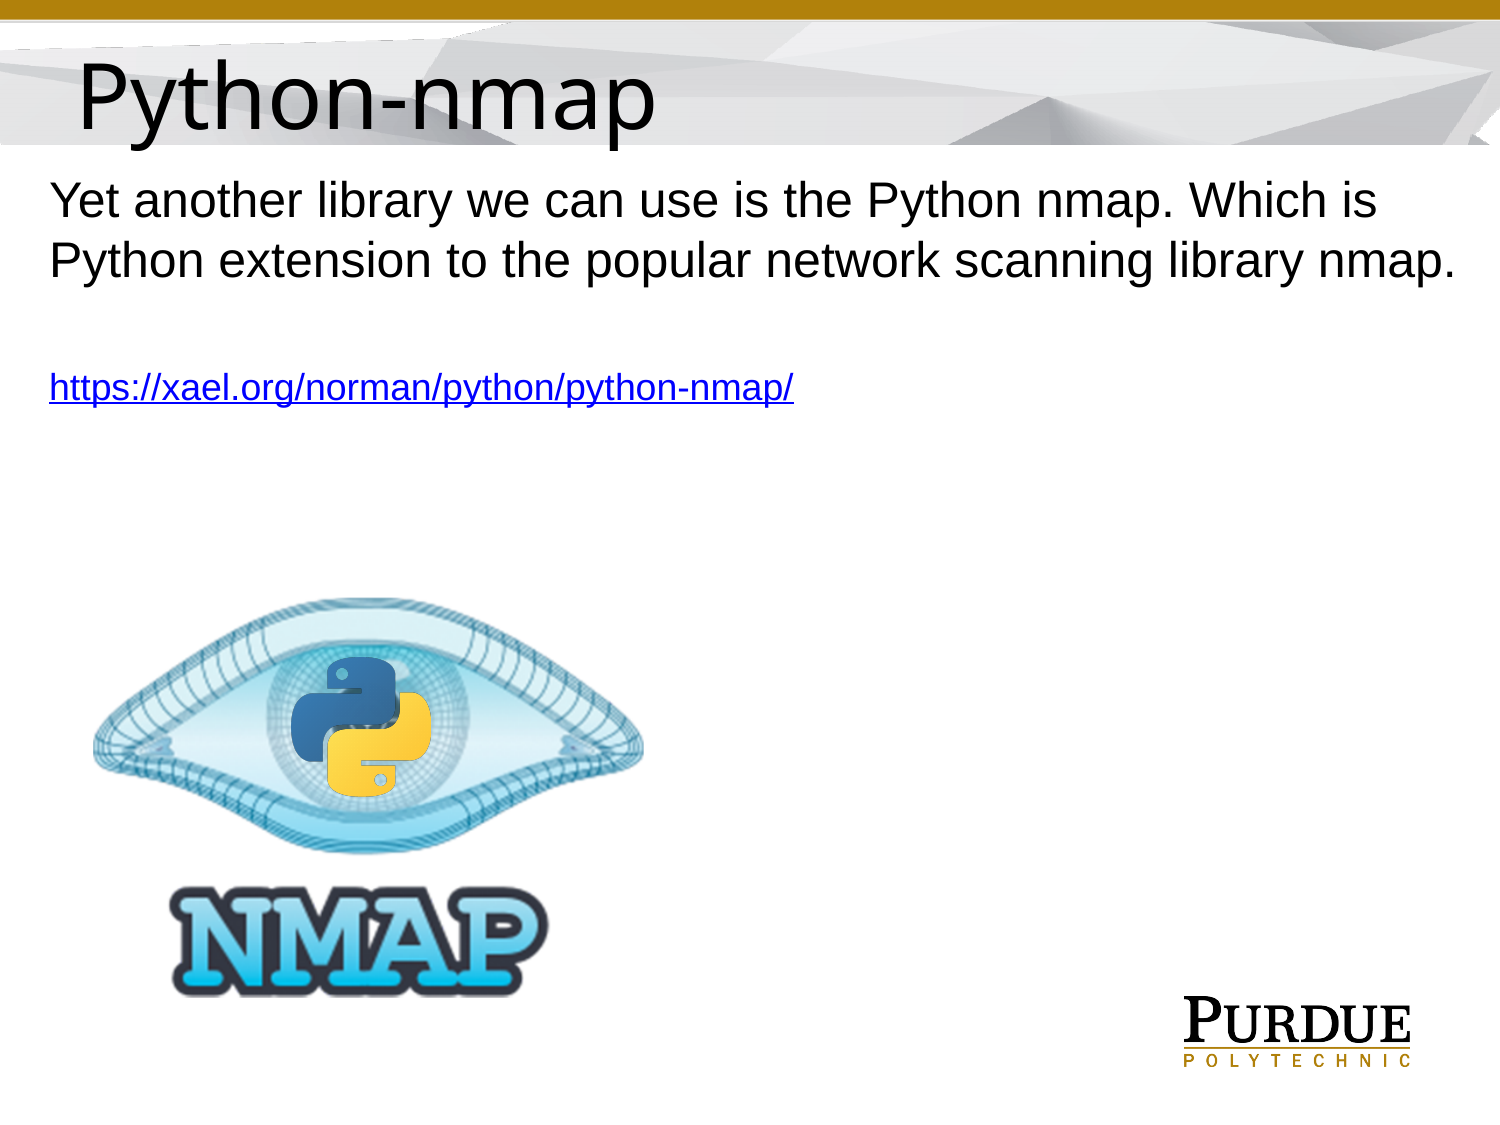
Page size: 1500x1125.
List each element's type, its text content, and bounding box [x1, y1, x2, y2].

picture [0, 22, 1500, 145]
list Python-nmap [60, 30, 1427, 145]
picture [66, 581, 675, 1037]
list Yet another library we can use is the Python nmap. Which is Python extension to the popular network scanning library nmap. https://xael.org/norman/python/python-nmap/ [34, 160, 1476, 1078]
